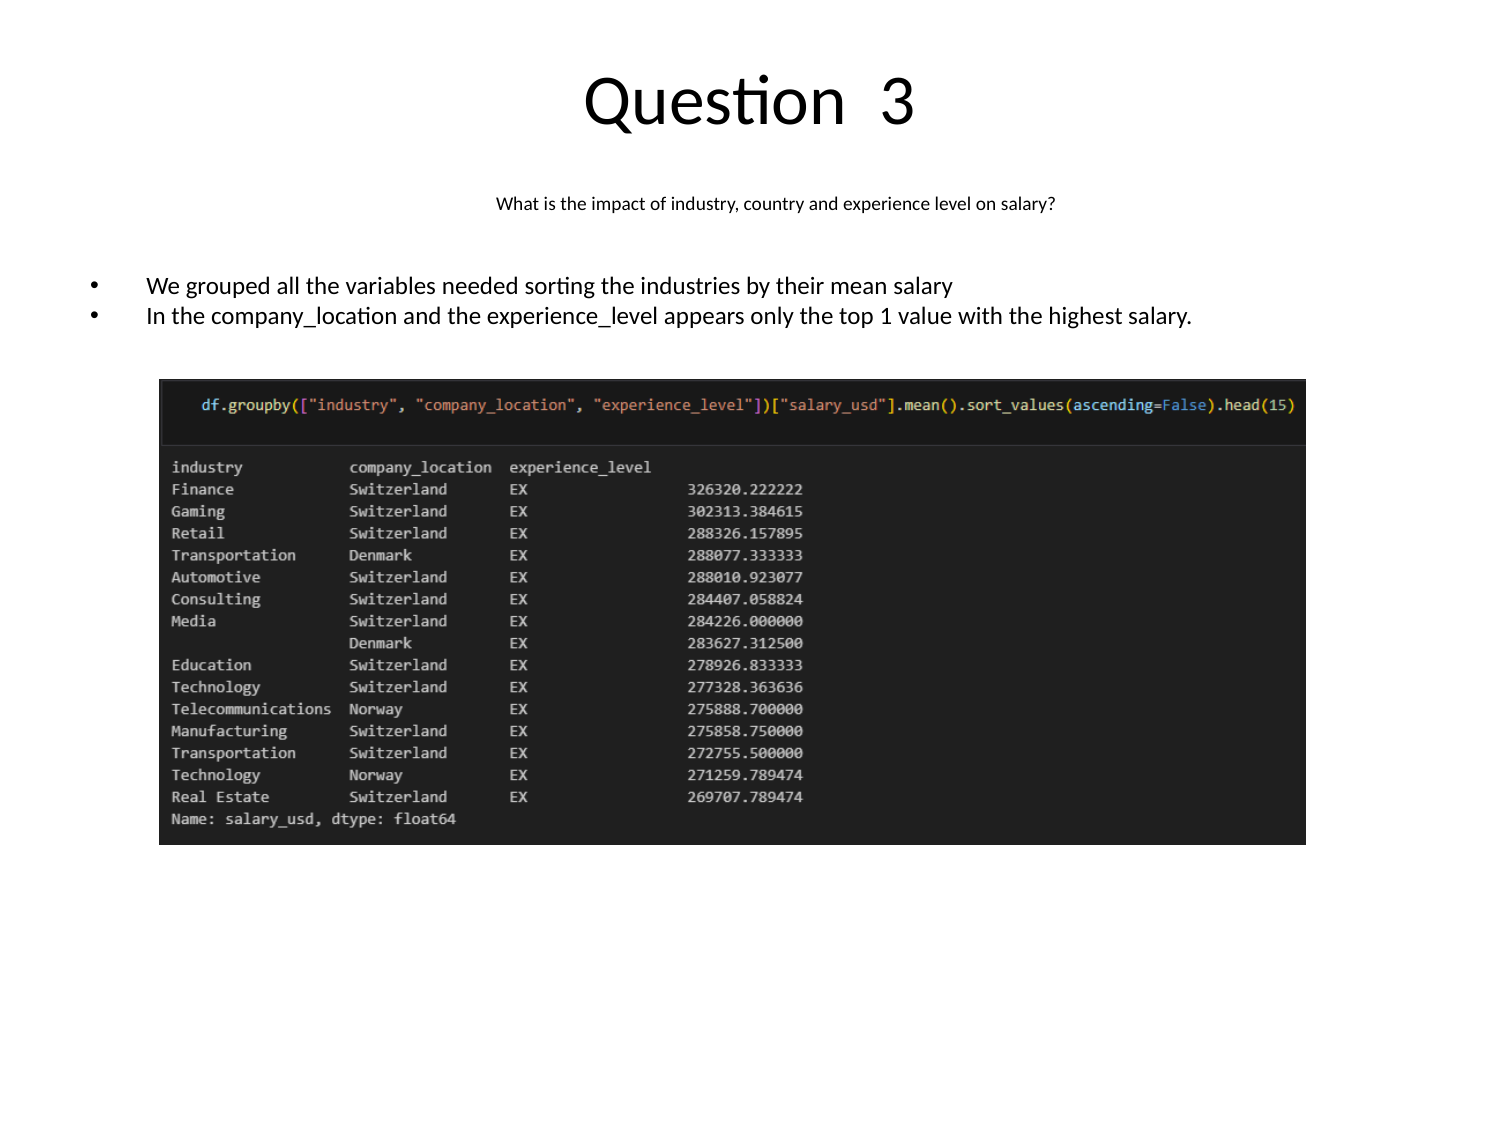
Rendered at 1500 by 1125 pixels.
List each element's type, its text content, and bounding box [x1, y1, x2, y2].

title Question 3 What is the impact of industry, country and experience level on salary? [75, 45, 1425, 233]
picture [158, 378, 1306, 845]
list We grouped all the variables needed sorting the industries by their mean salary In the company_location and the experience_level appears only the top 1 value with the highest salary. [75, 262, 1425, 1005]
